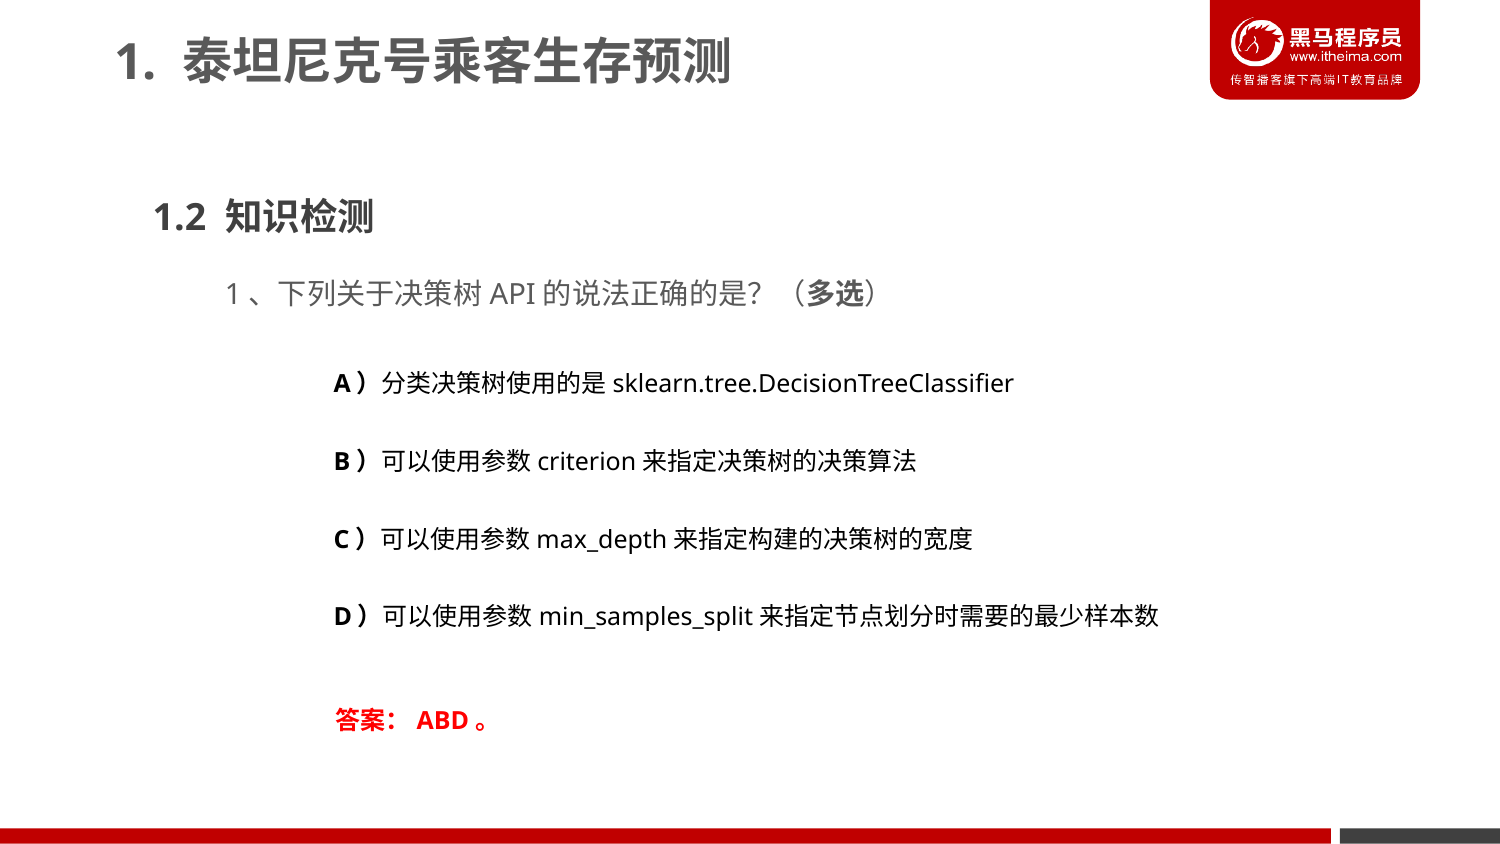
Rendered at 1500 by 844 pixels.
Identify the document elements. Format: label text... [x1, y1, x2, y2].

text_box 1.2 知识检测 [138, 185, 715, 246]
text_box 答案：ABD。 [320, 697, 515, 742]
text_box 1. 泰坦尼克号乘客生存预测 [103, 0, 987, 130]
text_box A）分类决策树使用的是sklearn.tree.DecisionTreeClassifier B）可以使用参数criterion来指定决策树的决策算法 C）可以使用参数max_depth来指定构建的决策树的宽度 D）可以使用参数min_samples_split来指定节点划分时需要的最少样本数 [318, 351, 1182, 639]
text_box 1、下列关于决策树API的说法正确的是？（多选） [210, 268, 909, 318]
picture [1212, 8, 1421, 94]
